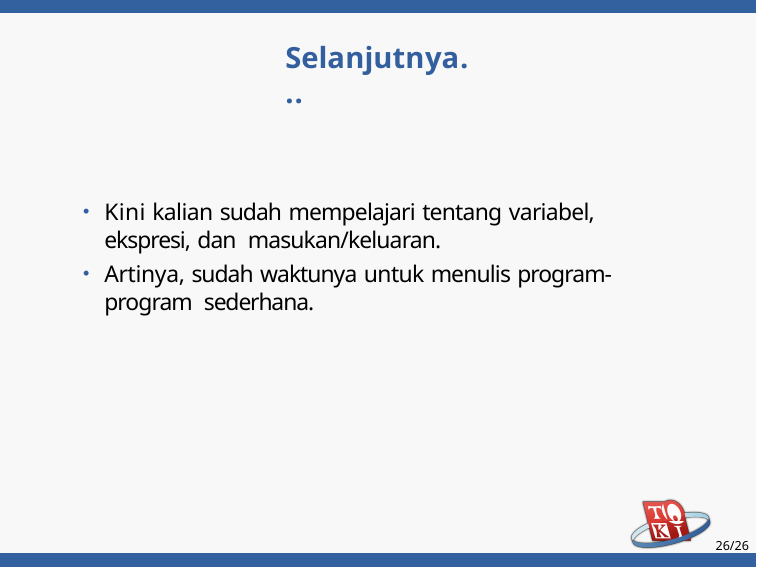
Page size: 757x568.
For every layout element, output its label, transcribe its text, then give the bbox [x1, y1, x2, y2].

picture [0, 0, 756, 13]
text_box Kini kalian sudah mempelajari tentang variabel, ekspresi, dan masukan/keluaran. Artinya, sudah waktunya untuk menulis program-program sederhana. [80, 195, 688, 316]
title Selanjutnya... [283, 36, 473, 134]
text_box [0, 495, 757, 568]
